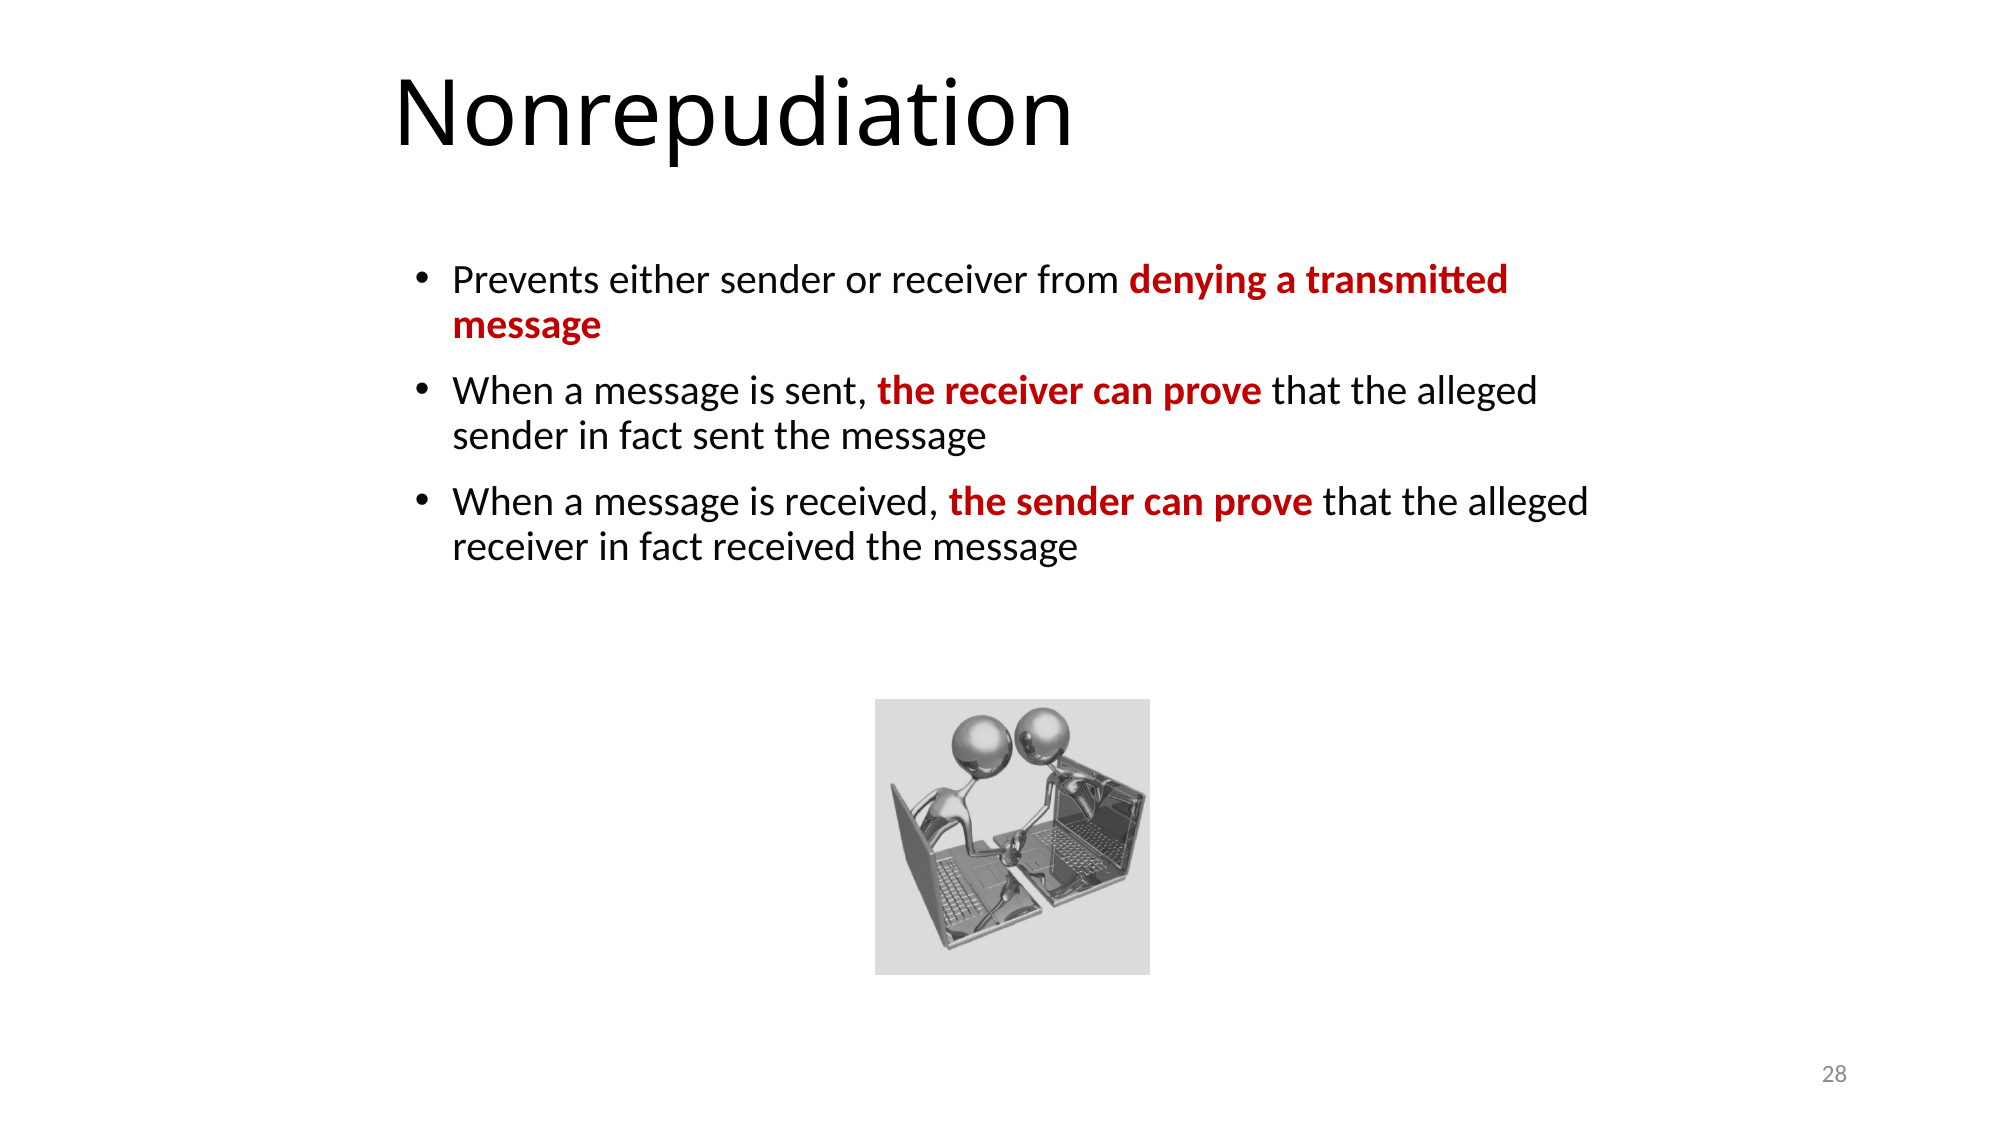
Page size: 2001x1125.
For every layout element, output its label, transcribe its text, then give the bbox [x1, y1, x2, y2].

slide_number 28 [1412, 1042, 1863, 1103]
list Prevents either sender or receiver from denying a transmitted message When a message is sent, the receiver can prove that the alleged sender in fact sent the message When a message is received, the sender can prove that the alleged receiver in fact received the message [399, 249, 1644, 700]
title Nonrepudiation [377, 10, 1622, 221]
picture [874, 699, 1151, 975]
